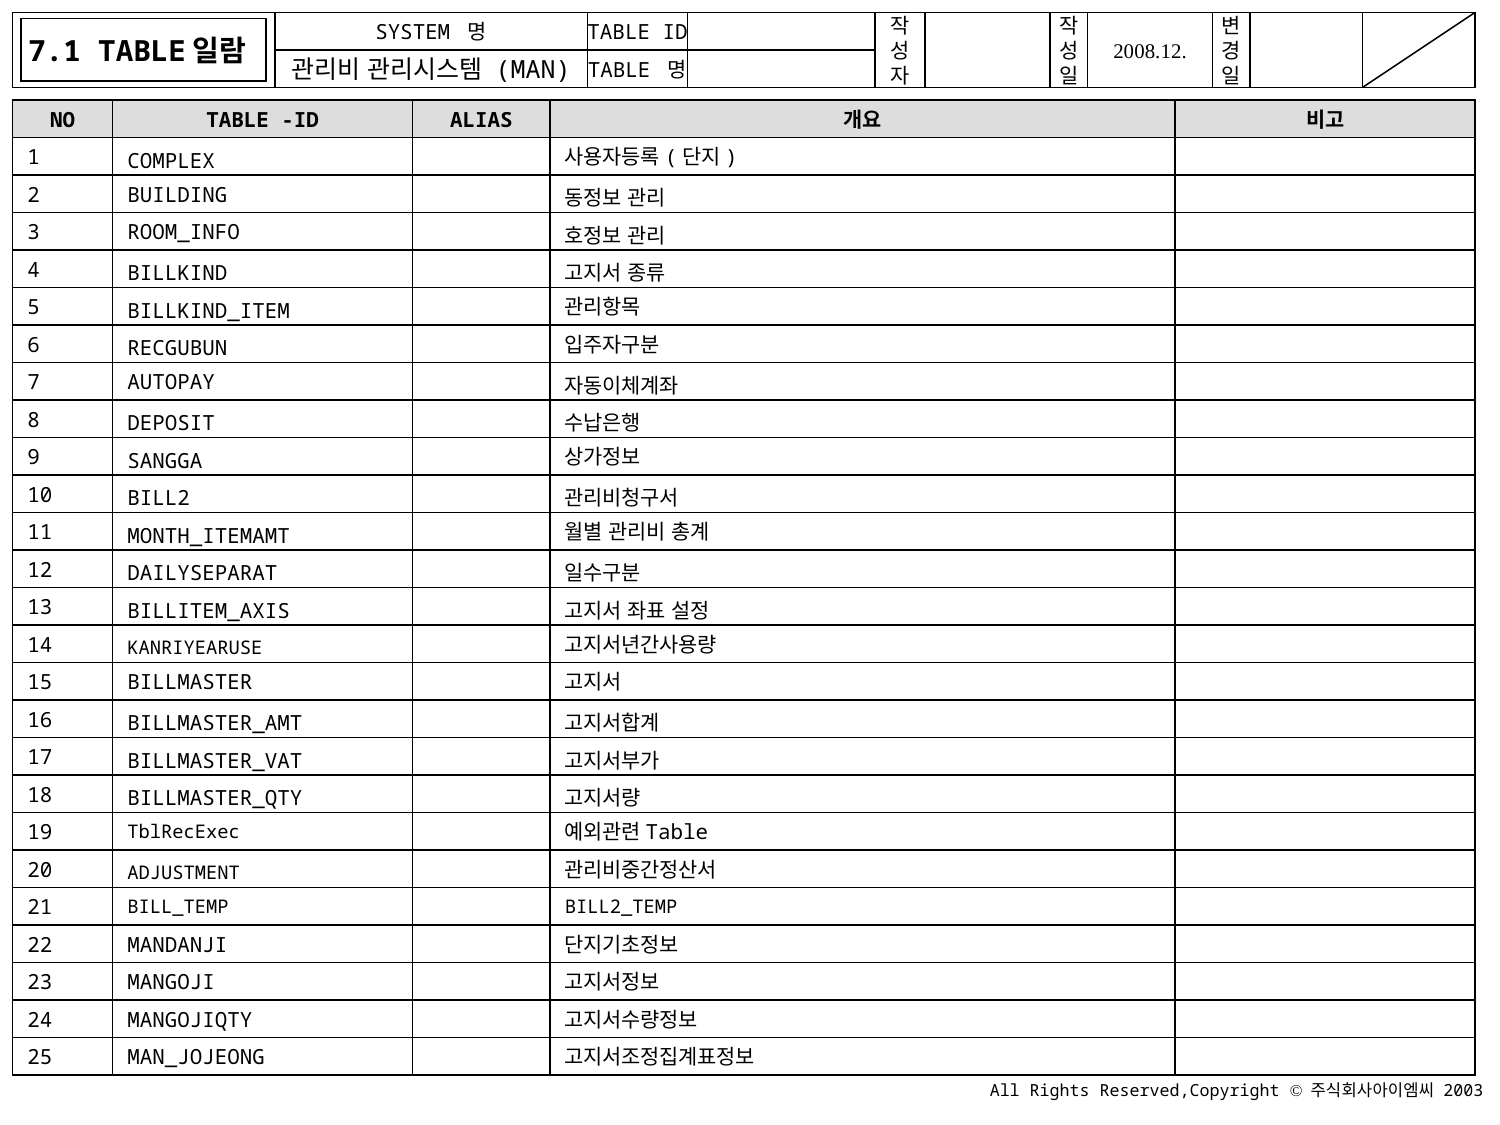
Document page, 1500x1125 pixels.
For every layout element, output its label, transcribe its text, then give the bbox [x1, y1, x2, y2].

text_box 8 [12, 399, 112, 437]
text_box [412, 137, 550, 174]
text_box 11 [12, 512, 112, 549]
text_box [1175, 474, 1475, 512]
text_box NO [12, 99, 112, 137]
text_box [1174, 249, 1475, 287]
text_box 13 [12, 587, 112, 624]
text_box 비고 [1174, 99, 1475, 137]
text_box 3 [12, 212, 113, 249]
text_box [1175, 437, 1475, 474]
text_box 20 [12, 849, 112, 887]
text_box [1174, 137, 1475, 174]
text_box [687, 50, 875, 88]
text_box 10 [12, 474, 112, 512]
text_box [413, 249, 549, 287]
text_box 25 [12, 1037, 112, 1075]
text_box 5 [12, 287, 112, 324]
text_box 관리비중간정산서 [550, 849, 1174, 887]
text_box 21 [12, 887, 112, 924]
text_box BILL_TEMP [112, 887, 412, 924]
text_box 고지서수량정보 [550, 999, 1174, 1037]
text_box [412, 999, 550, 1037]
text_box TABLE -ID [112, 99, 412, 137]
text_box 7.1 TABLE일람 [12, 12, 263, 88]
text_box [1174, 287, 1475, 325]
text_box BILLMASTER [112, 662, 413, 699]
text_box [413, 474, 549, 512]
text_box 상가정보 [549, 437, 1175, 474]
text_box 17 [12, 737, 112, 774]
text_box [1174, 999, 1475, 1037]
text_box [1175, 624, 1475, 662]
text_box [1175, 699, 1475, 737]
text_box 고지서년간사용량 [549, 625, 1175, 662]
text_box [1175, 174, 1475, 212]
text_box BILLITEM_AXIS [112, 587, 413, 625]
text_box 9 [12, 437, 112, 474]
text_box 고지서량 [549, 774, 1175, 813]
text_box [1175, 362, 1475, 399]
text_box 관리비청구서 [549, 474, 1175, 512]
text_box MANGOJIQTY [112, 999, 412, 1037]
text_box 6 [12, 324, 112, 363]
text_box BILL2_TEMP [550, 887, 1174, 924]
text_box DAILYSEPARAT [112, 549, 413, 587]
text_box BILLMASTER_QTY [112, 774, 413, 813]
text_box 자동이체계좌 [549, 362, 1175, 399]
text_box BILL2 [112, 474, 413, 512]
text_box 19 [12, 812, 112, 849]
text_box COMPLEX [112, 137, 412, 174]
text_box [413, 774, 549, 812]
text_box [1174, 849, 1475, 887]
text_box [413, 549, 549, 587]
text_box 고지서 [549, 662, 1175, 699]
text_box 월별 관리비 총계 [549, 512, 1175, 549]
text_box BILLKIND_ITEM [112, 287, 413, 324]
text_box 2 [12, 174, 112, 212]
text_box 예외관련Table [550, 813, 1174, 849]
text_box 개요 [550, 99, 1174, 137]
text_box BILLMASTER_AMT [112, 699, 413, 737]
text_box [413, 662, 549, 699]
text_box [1174, 924, 1475, 962]
text_box 고지서 좌표 설정 [549, 587, 1175, 625]
text_box MANDANJI [112, 924, 412, 962]
text_box [413, 362, 549, 399]
text_box [413, 512, 549, 549]
text_box [413, 287, 549, 324]
text_box [1174, 1037, 1475, 1075]
text_box [1174, 962, 1475, 999]
text_box [1175, 512, 1475, 549]
text_box BILLMASTER_VAT [112, 737, 413, 774]
text_box 15 [12, 662, 112, 699]
text_box 고지서합계 [549, 699, 1175, 737]
text_box ADJUSTMENT [112, 849, 412, 887]
text_box RECGUBUN [112, 324, 413, 362]
text_box 24 [12, 999, 112, 1037]
text_box 호정보 관리 [550, 213, 1174, 249]
text_box [1175, 325, 1475, 362]
text_box 16 [12, 699, 112, 737]
text_box [413, 699, 549, 737]
text_box 18 [12, 774, 112, 812]
text_box 1 [12, 137, 112, 174]
text_box 12 [12, 549, 112, 587]
text_box [413, 587, 549, 624]
text_box 22 [12, 924, 112, 962]
text_box ROOM_INFO [113, 213, 412, 249]
text_box [412, 213, 550, 249]
text_box 고지서부가 [549, 737, 1175, 774]
text_box 사용자등록(단지) [550, 137, 1174, 174]
text_box BUILDING [112, 174, 412, 213]
text_box [413, 737, 549, 774]
text_box [413, 324, 549, 362]
text_box [1174, 812, 1475, 849]
text_box [413, 437, 549, 474]
text_box [1175, 399, 1475, 437]
text_box [412, 849, 550, 887]
text_box BILLKIND [112, 249, 413, 287]
text_box 입주자구분 [549, 324, 1175, 362]
text_box 14 [12, 624, 112, 662]
text_box [1175, 587, 1475, 624]
text_box [1174, 212, 1475, 249]
text_box [412, 962, 550, 999]
text_box MANGOJI [112, 962, 412, 999]
text_box KANRIYEARUSE [112, 625, 413, 662]
text_box [413, 624, 549, 662]
text_box [412, 812, 550, 849]
text_box [412, 924, 550, 962]
text_box [412, 174, 550, 213]
text_box [1174, 887, 1475, 924]
text_box [412, 1037, 550, 1075]
text_box ALIAS [412, 99, 550, 137]
text_box 고지서 종류 [549, 249, 1174, 287]
text_box [412, 887, 550, 924]
text_box [1175, 662, 1475, 699]
text_box 7 [12, 363, 112, 399]
text_box [1175, 774, 1475, 812]
text_box AUTOPAY [112, 362, 413, 399]
text_box 단지기초정보 [550, 924, 1174, 962]
text_box [1175, 549, 1475, 587]
text_box 23 [12, 962, 112, 999]
text_box DEPOSIT [112, 399, 413, 437]
text_box MONTH_ITEMAMT [112, 512, 413, 549]
text_box MAN_JOJEONG [112, 1037, 412, 1075]
text_box TblRecExec [112, 813, 412, 849]
text_box 고지서정보 [550, 962, 1174, 999]
text_box 동정보 관리 [550, 174, 1175, 213]
text_box [1175, 737, 1475, 774]
text_box 일수구분 [549, 549, 1175, 587]
text_box 고지서조정집계표정보 [550, 1037, 1174, 1075]
text_box 수납은행 [549, 399, 1175, 437]
text_box 관리항목 [549, 287, 1174, 324]
text_box SANGGA [112, 437, 413, 474]
text_box 4 [12, 249, 112, 287]
text_box [413, 399, 549, 437]
